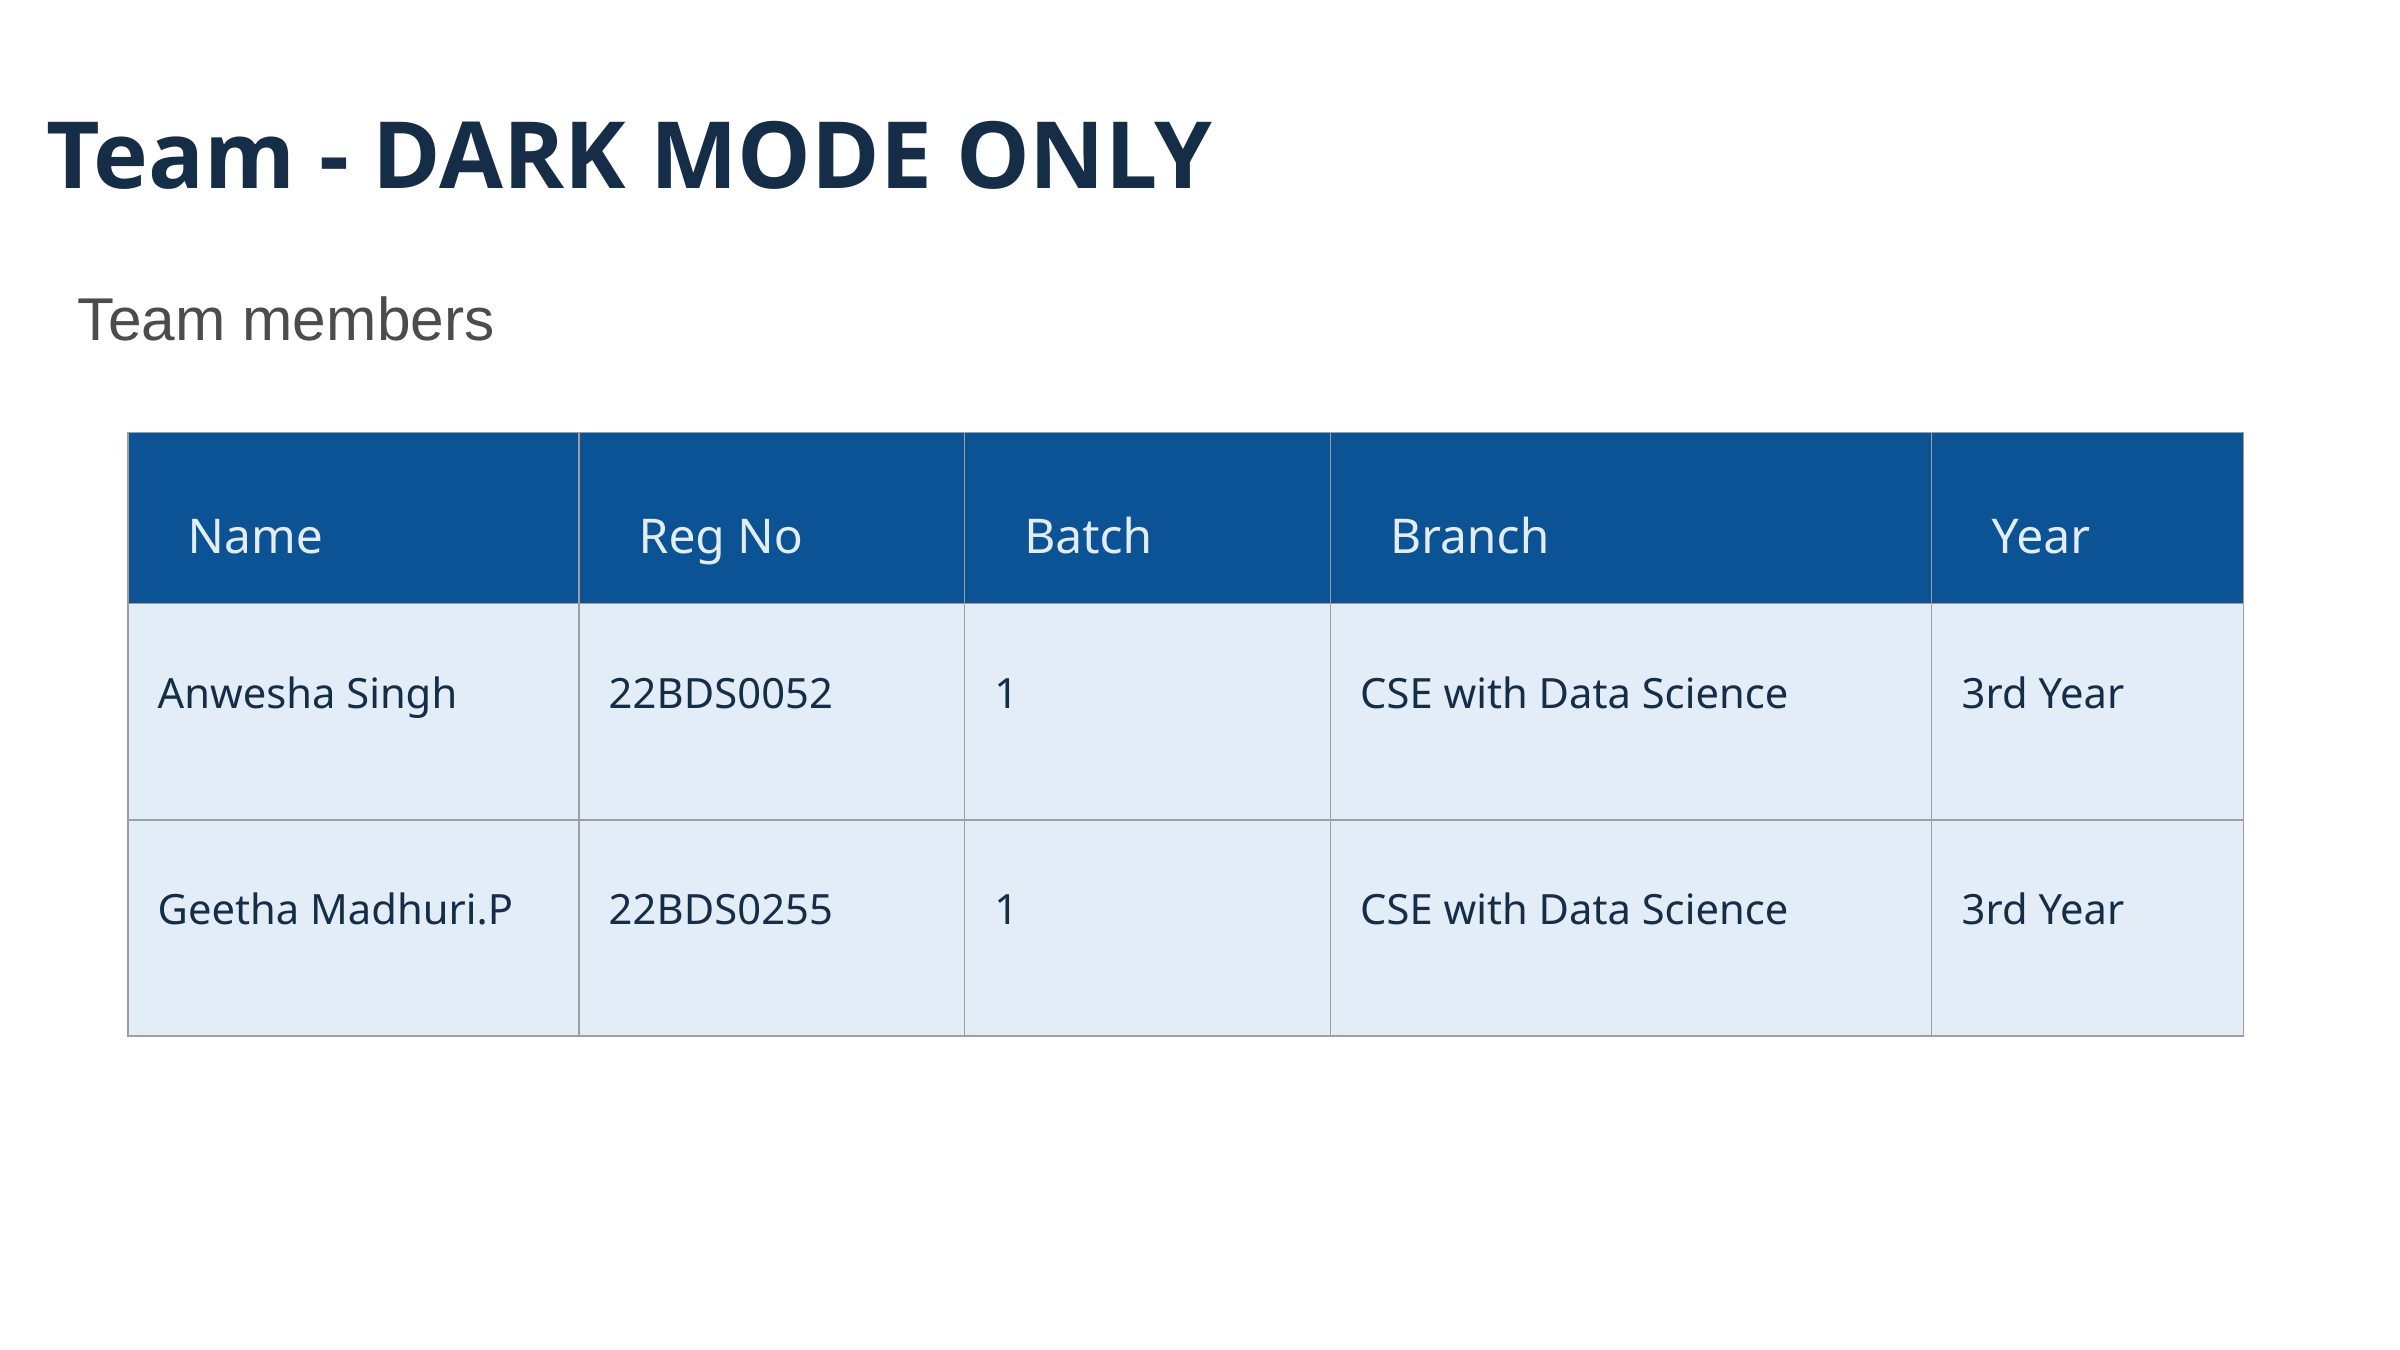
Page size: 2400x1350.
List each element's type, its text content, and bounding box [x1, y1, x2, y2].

table_cell 3rd Year [1932, 821, 2243, 1035]
table_cell 22BDS0052 [580, 604, 964, 819]
text_box Team - DARK MODE ONLY [31, 53, 1285, 222]
table_cell CSE with Data Science [1331, 604, 1931, 819]
table_cell 1 [965, 604, 1330, 819]
table_cell Geetha Madhuri.P [129, 821, 578, 1035]
table_header Reg No [580, 433, 964, 603]
table_cell 22BDS0255 [580, 821, 964, 1035]
table_cell 3rd Year [1932, 604, 2243, 819]
table_cell Anwesha Singh [129, 604, 578, 819]
table_header Year [1932, 433, 2243, 603]
table_header Batch [965, 433, 1330, 603]
table_header Name [129, 433, 578, 603]
table_header Branch [1331, 433, 1931, 603]
text_box Team members [62, 264, 845, 365]
table_cell CSE with Data Science [1331, 821, 1931, 1035]
table_cell 1 [965, 821, 1330, 1035]
